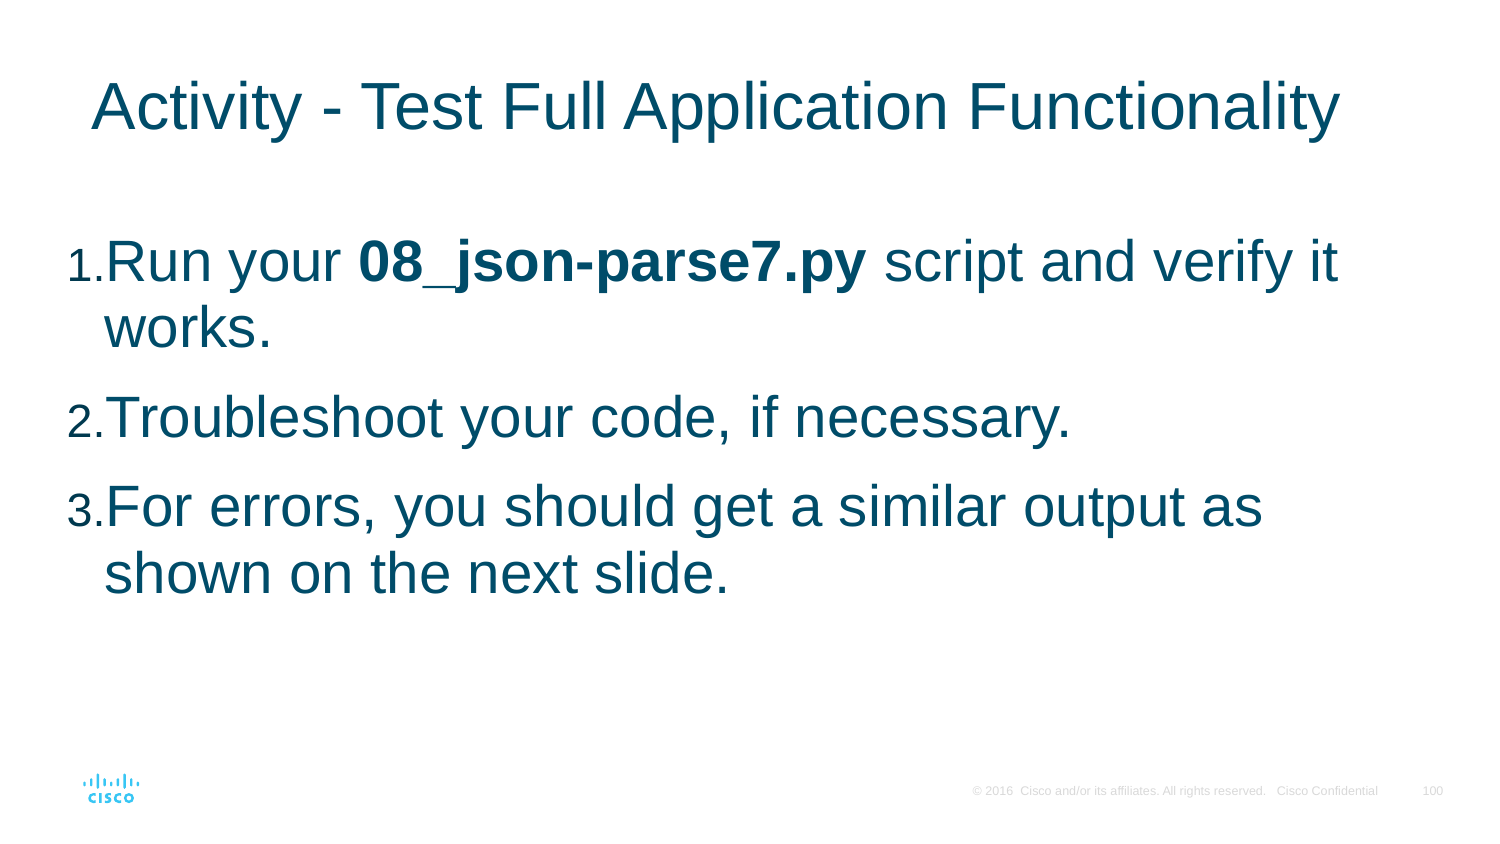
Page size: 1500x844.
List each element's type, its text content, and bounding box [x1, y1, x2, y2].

list Run your 08_json-parse7.py script and verify it works. Troubleshoot your code, if necessary. For errors, you should get a similar output as shown on the next slide. [42, 221, 1417, 741]
title Activity - Test Full Application Functionality [76, 54, 1368, 166]
